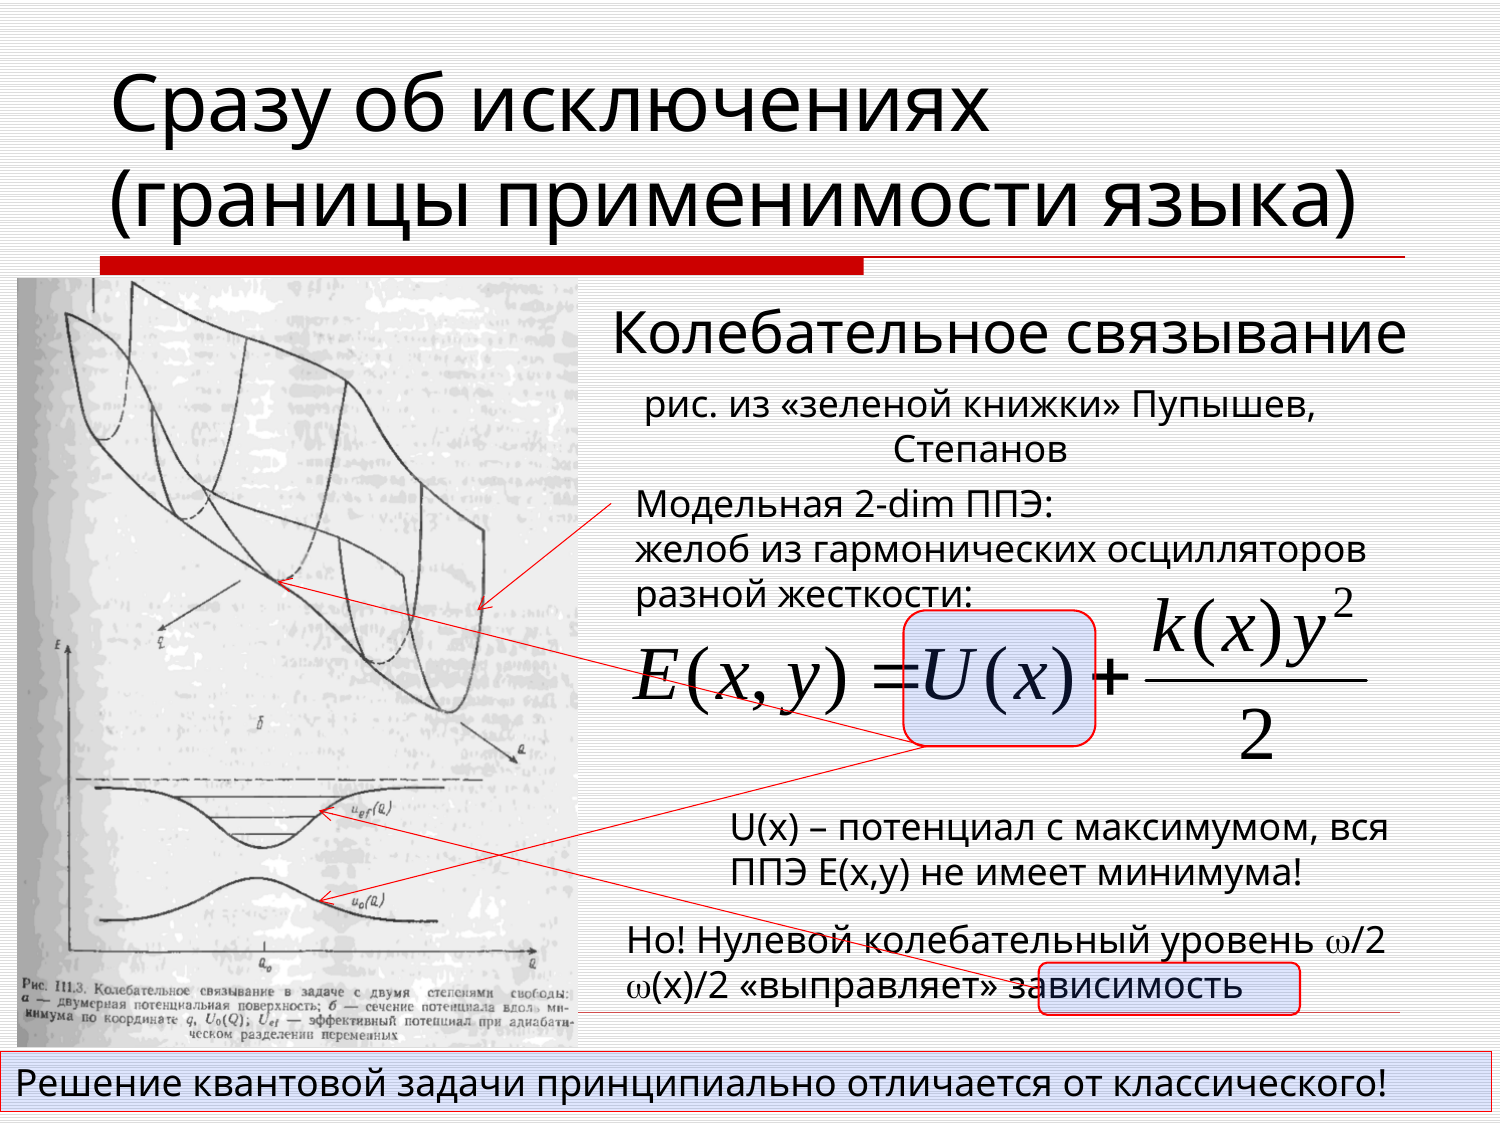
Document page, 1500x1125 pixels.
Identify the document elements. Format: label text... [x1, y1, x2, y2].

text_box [318, 747, 928, 810]
list Колебательное связывание [596, 287, 1465, 457]
text_box U(x) – потенциал с максимумом, вся ППЭ E(x,y) не имеет минимума! [928, 795, 1493, 900]
title Сразу об исключениях (границы применимости языка) [94, 42, 1483, 250]
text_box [318, 810, 1039, 989]
text_box [1037, 961, 1302, 1016]
text_box Модельная 2-dim ППЭ: желоб из гармонических осцилляторов разной жесткости: [620, 472, 1500, 623]
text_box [277, 581, 928, 747]
text_box рис. из «зеленой книжки» Пупышев, Степанов [620, 372, 1341, 472]
text_box Но! Нулевой колебательный уровень /2 (x)/2 «выправляет» зависимость [1039, 908, 1491, 1014]
text_box Но! Нулевой колебательный уровень /2 (x)/2 «выправляет» зависимость [611, 989, 1040, 1014]
picture [17, 278, 578, 1047]
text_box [477, 503, 612, 581]
text_box Решение квантовой задачи принципиально отличается от классического! [0, 1051, 1492, 1112]
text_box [620, 566, 1383, 776]
